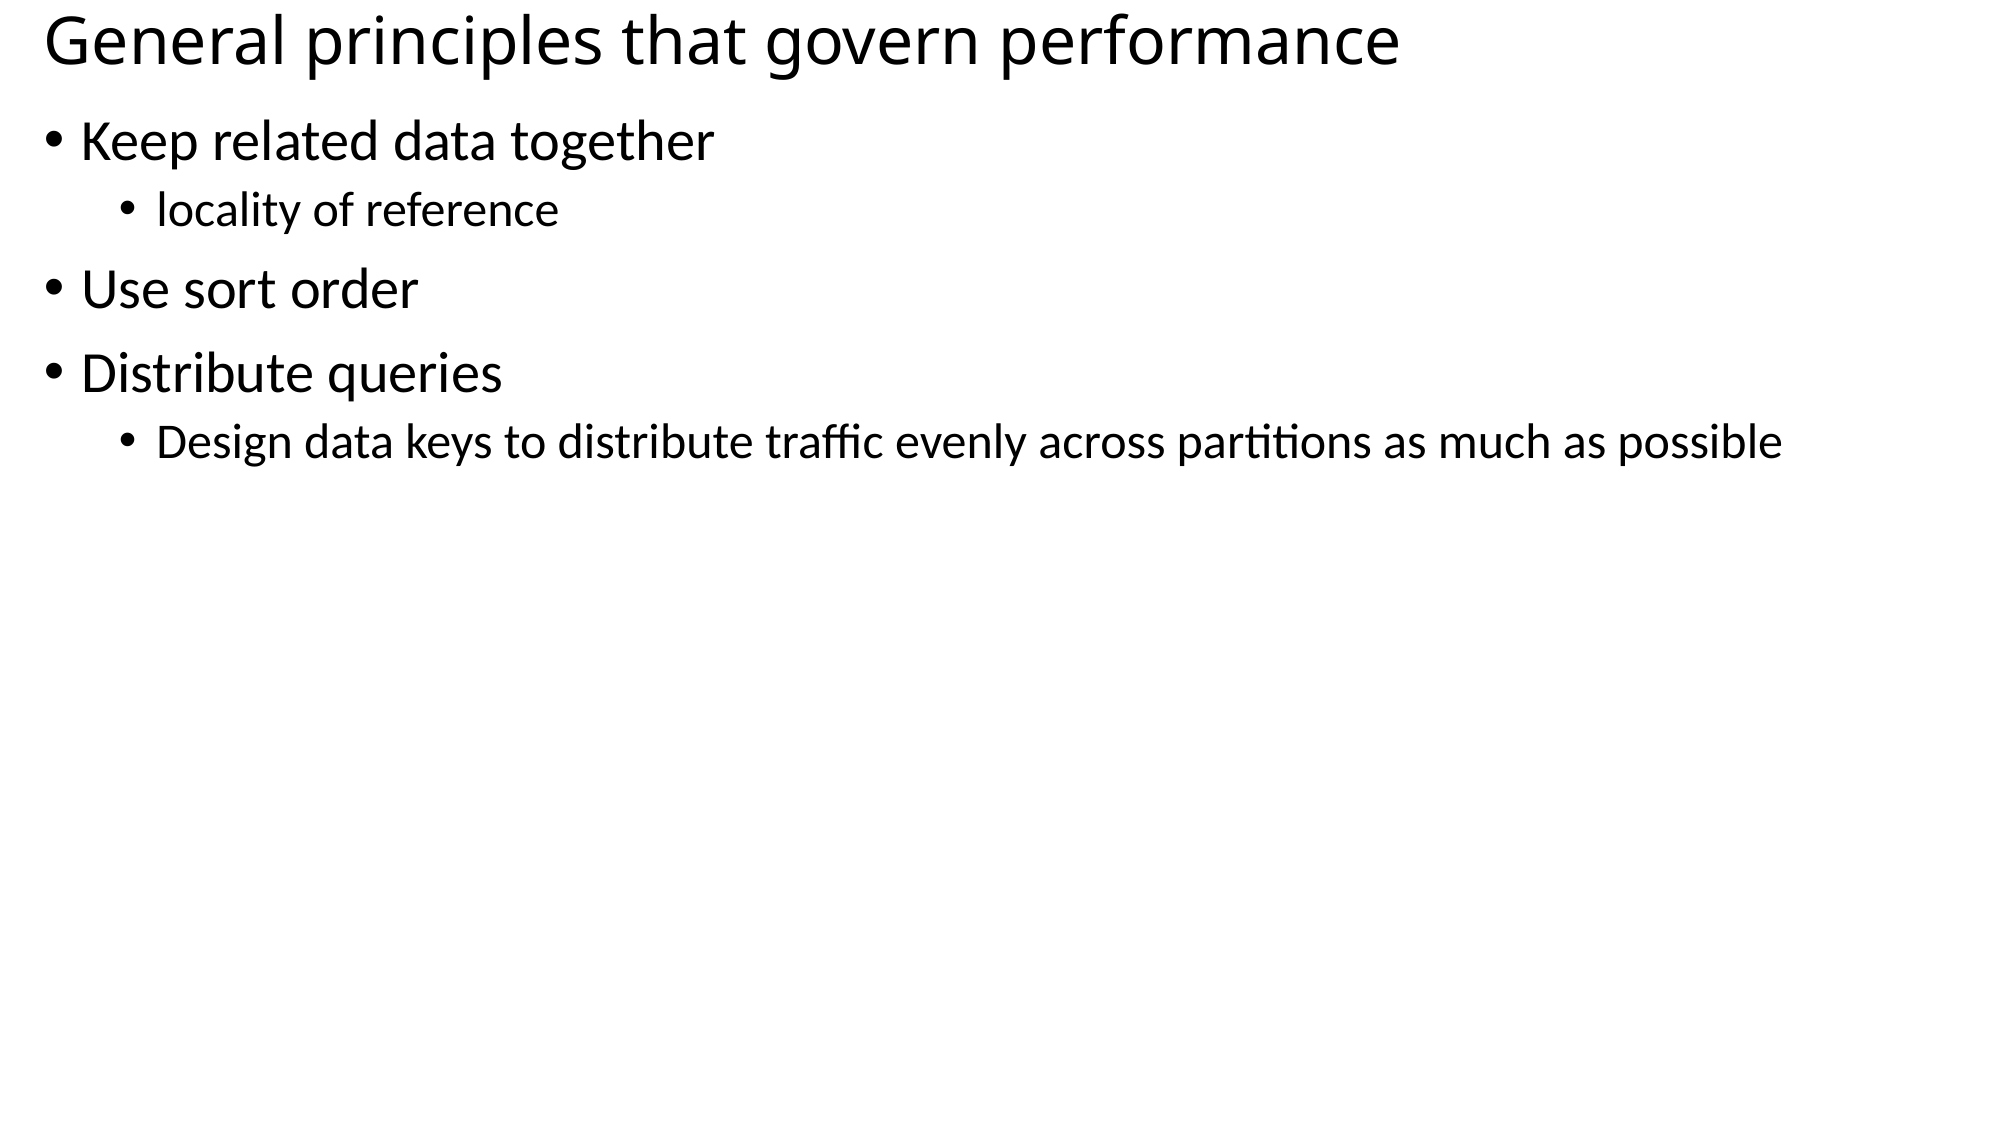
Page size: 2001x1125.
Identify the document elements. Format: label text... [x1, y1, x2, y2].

title General principles that govern performance [29, 0, 1970, 88]
list Keep related data together locality of reference Use sort order Distribute queries Design data keys to distribute traffic evenly across partitions as much as possible [29, 102, 1970, 1014]
